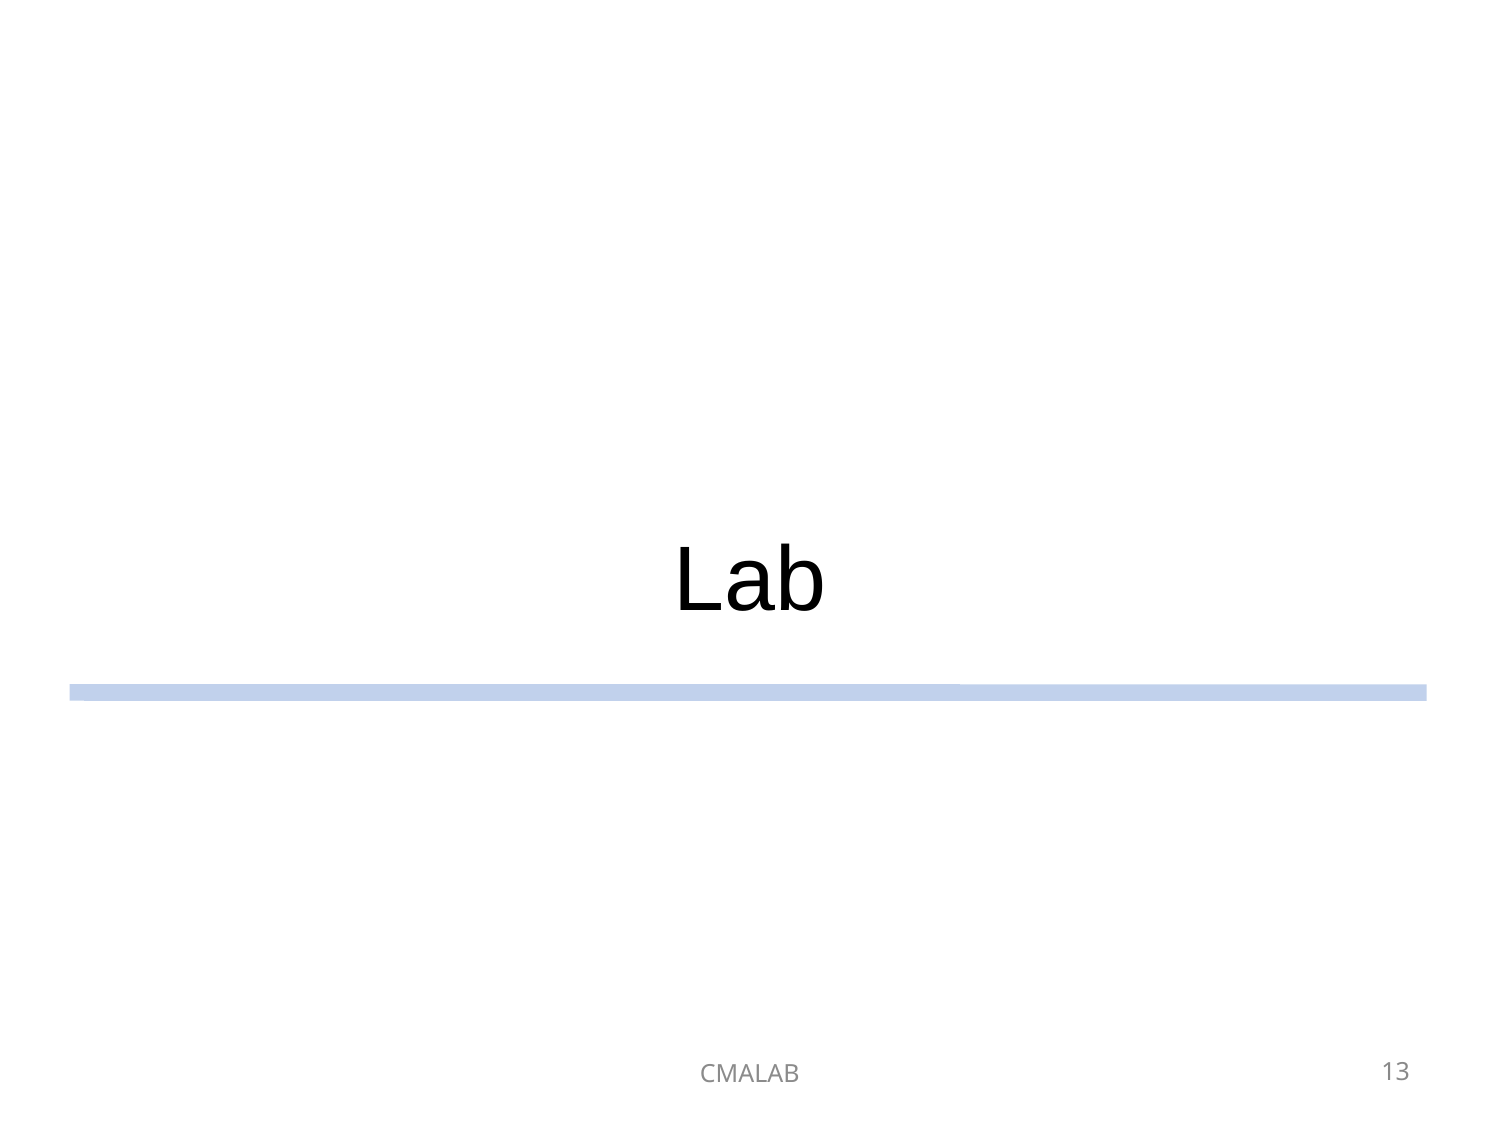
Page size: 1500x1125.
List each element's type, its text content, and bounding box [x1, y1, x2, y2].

footer CMALAB [512, 1042, 988, 1103]
title Lab [75, 384, 1425, 763]
slide_number 13 [1074, 1042, 1425, 1103]
